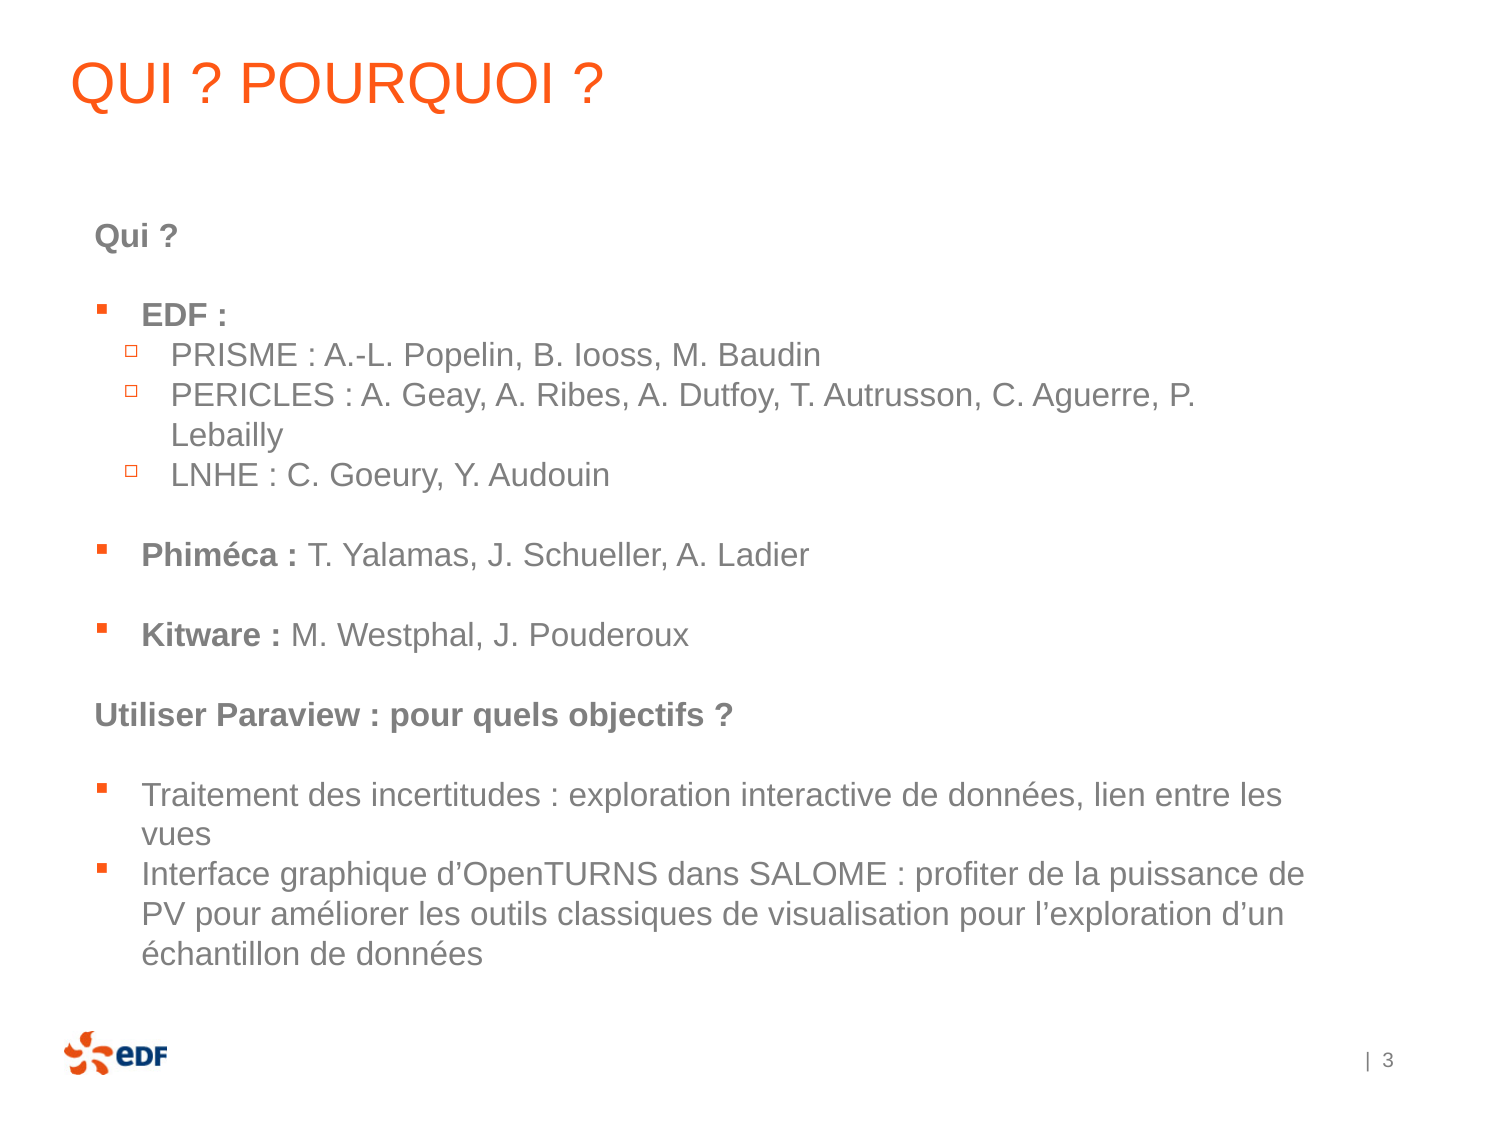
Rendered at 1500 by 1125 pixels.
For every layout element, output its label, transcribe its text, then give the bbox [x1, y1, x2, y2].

title Qui ? Pourquoi ? [64, 45, 1436, 185]
picture [64, 1031, 167, 1075]
list Qui ? EDF : PRISME : A.-L. Popelin, B. Iooss, M. Baudin PERICLES : A. Geay, A. Ribes, A. Dutfoy, T. Autrusson, C. Aguerre, P. Lebailly LNHE : C. Goeury, Y. Audouin Phiméca : T. Yalamas, J. Schueller, A. Ladier Kitware : M. Westphal, J. Pouderoux Utiliser Paraview : pour quels objectifs ? Traitement des incertitudes : exploration interactive de données, lien entre les vues Interface graphique d’OpenTURNS dans SALOME : profiter de la puissance de PV pour améliorer les outils classiques de visualisation pour l’exploration d’un échantillon de données [70, 213, 1322, 1010]
